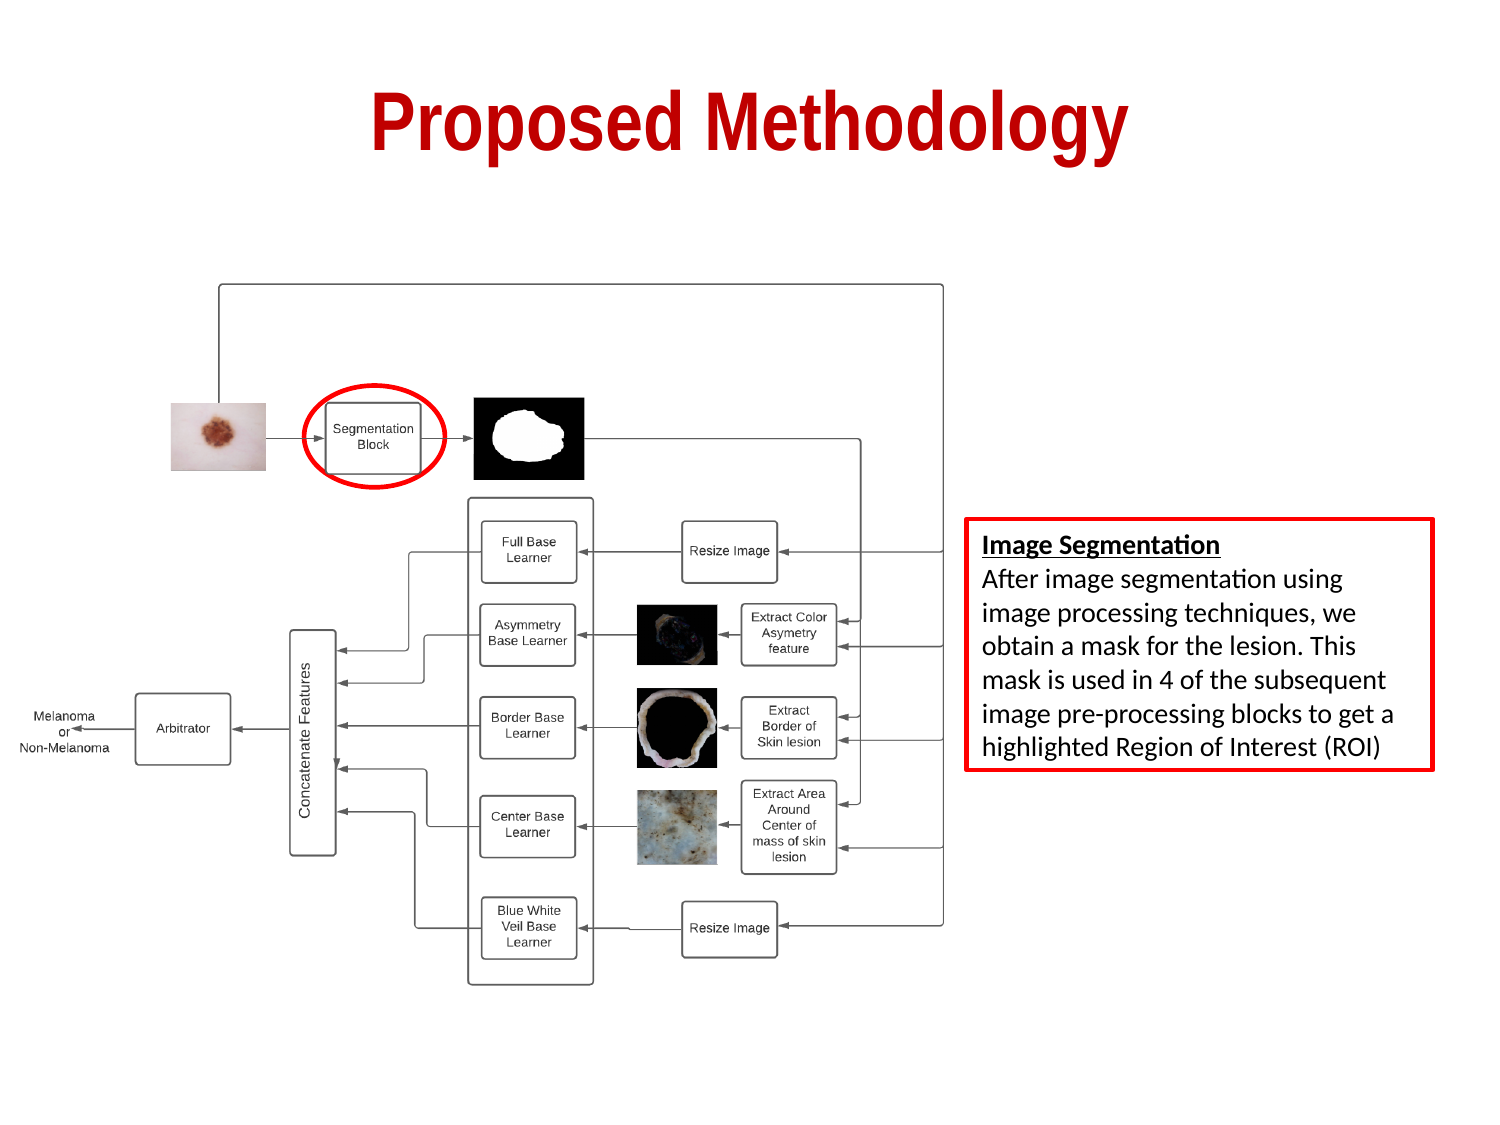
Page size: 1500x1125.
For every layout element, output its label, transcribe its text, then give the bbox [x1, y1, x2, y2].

text_box Image Segmentation After image segmentation using image processing techniques, we obtain a mask for the lesion. This mask is used in 4 of the subsequent image pre-processing blocks to get a highlighted Region of Interest (ROI) [967, 519, 1433, 771]
picture [0, 260, 967, 1008]
text_box Proposed Methodology [103, 59, 1398, 175]
